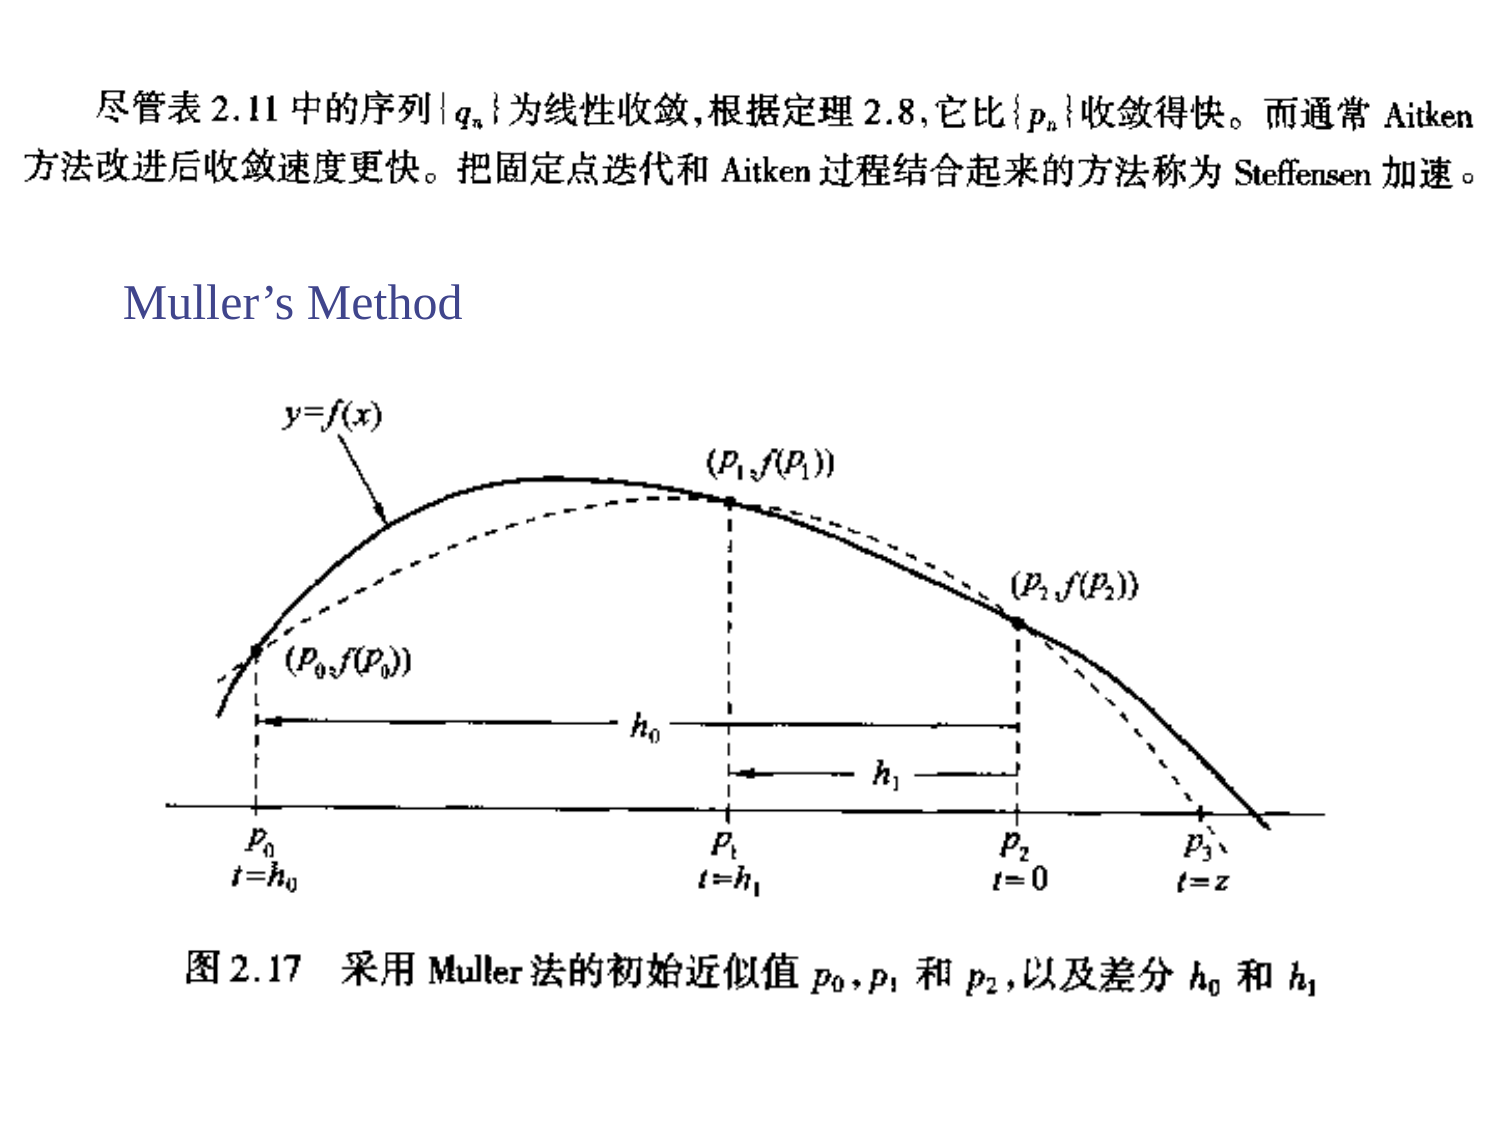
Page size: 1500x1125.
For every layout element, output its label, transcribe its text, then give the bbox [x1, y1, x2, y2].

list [0, 79, 1500, 199]
text_box Muller’s Method [108, 262, 504, 338]
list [75, 360, 1423, 1035]
